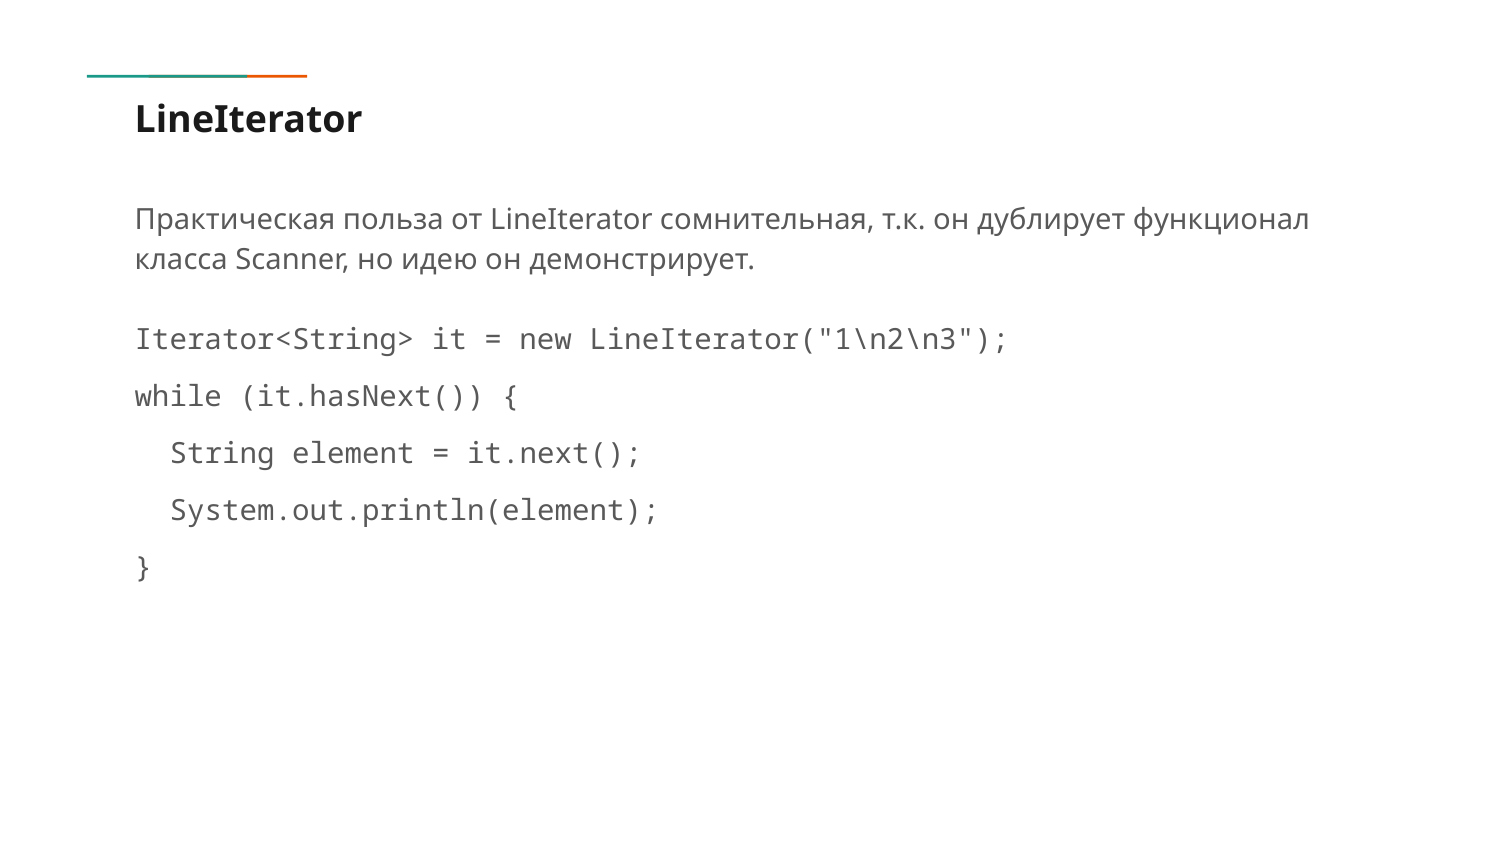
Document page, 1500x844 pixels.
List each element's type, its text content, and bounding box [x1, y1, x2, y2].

list Практическая польза от LineIterator сомнительная, т.к. он дублирует функционал класса Scanner, но идею он демонстрирует. Iterator<String> it = new LineIterator("1\n2\n3"); while (it.hasNext()) { String element = it.next(); System.out.println(element); } [119, 180, 1381, 780]
title LineIterator [119, 80, 1381, 155]
